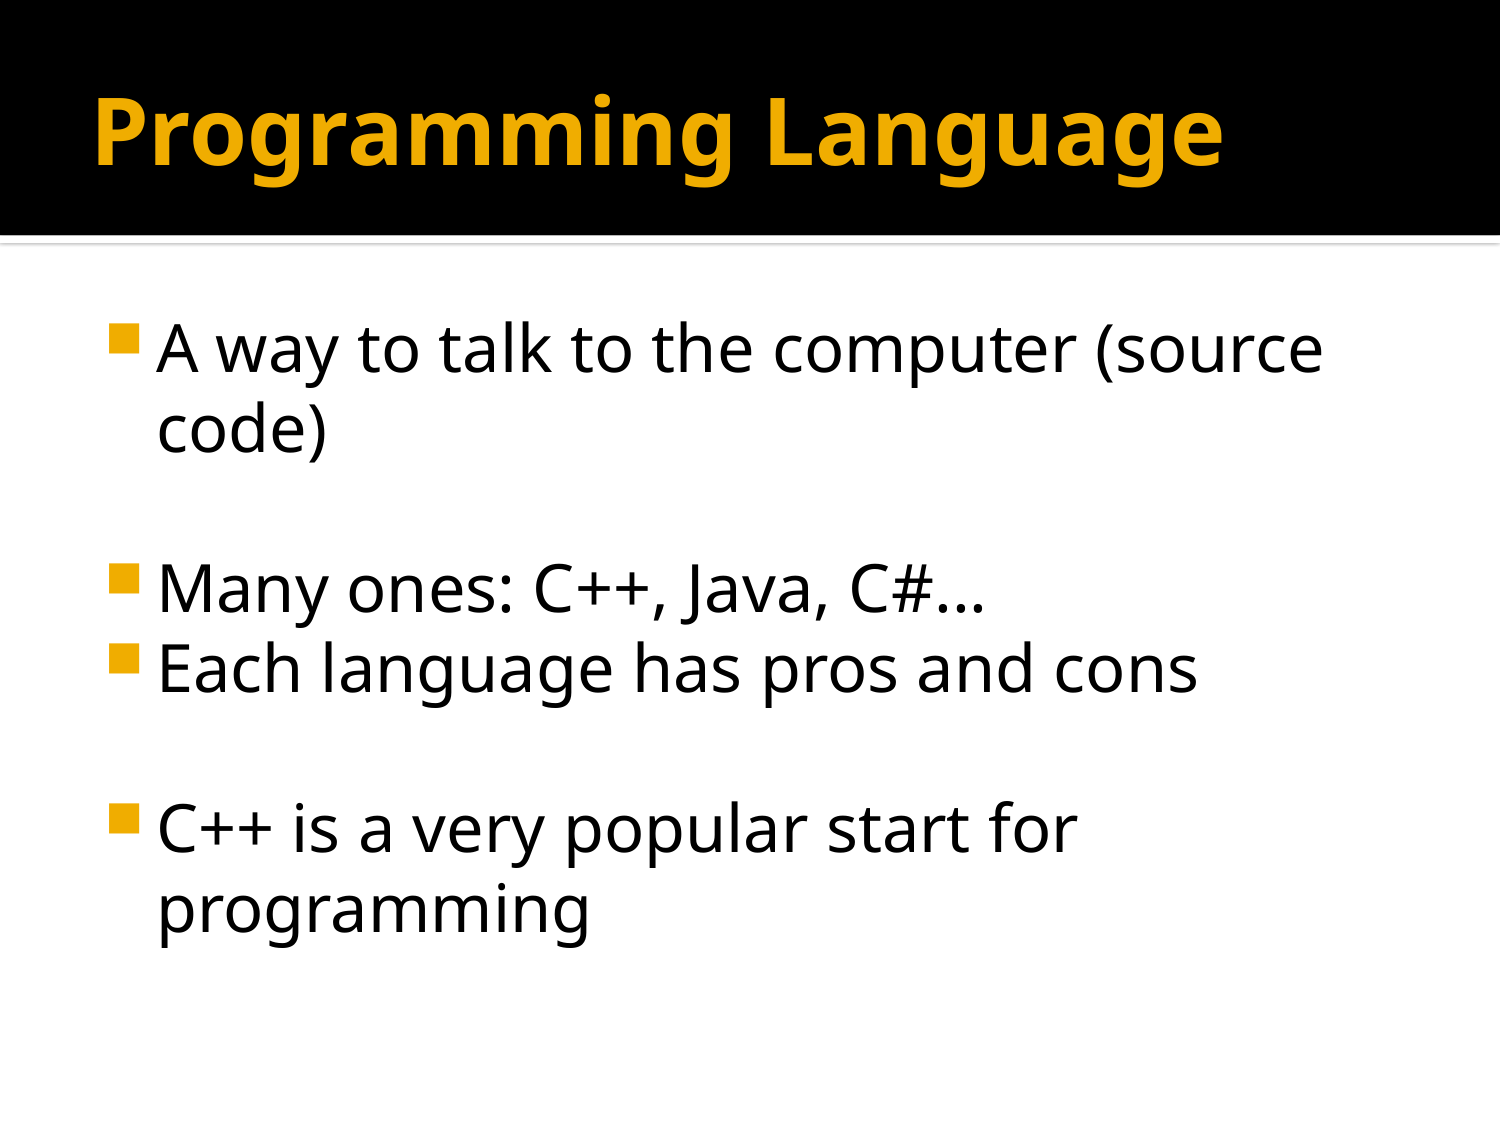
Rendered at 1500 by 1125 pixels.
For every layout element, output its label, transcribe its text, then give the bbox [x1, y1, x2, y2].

title Programming Language [75, 25, 1425, 231]
list A way to talk to the computer (source code) Many ones: C++, Java, C#... Each language has pros and cons C++ is a very popular start for programming [75, 291, 1425, 1050]
